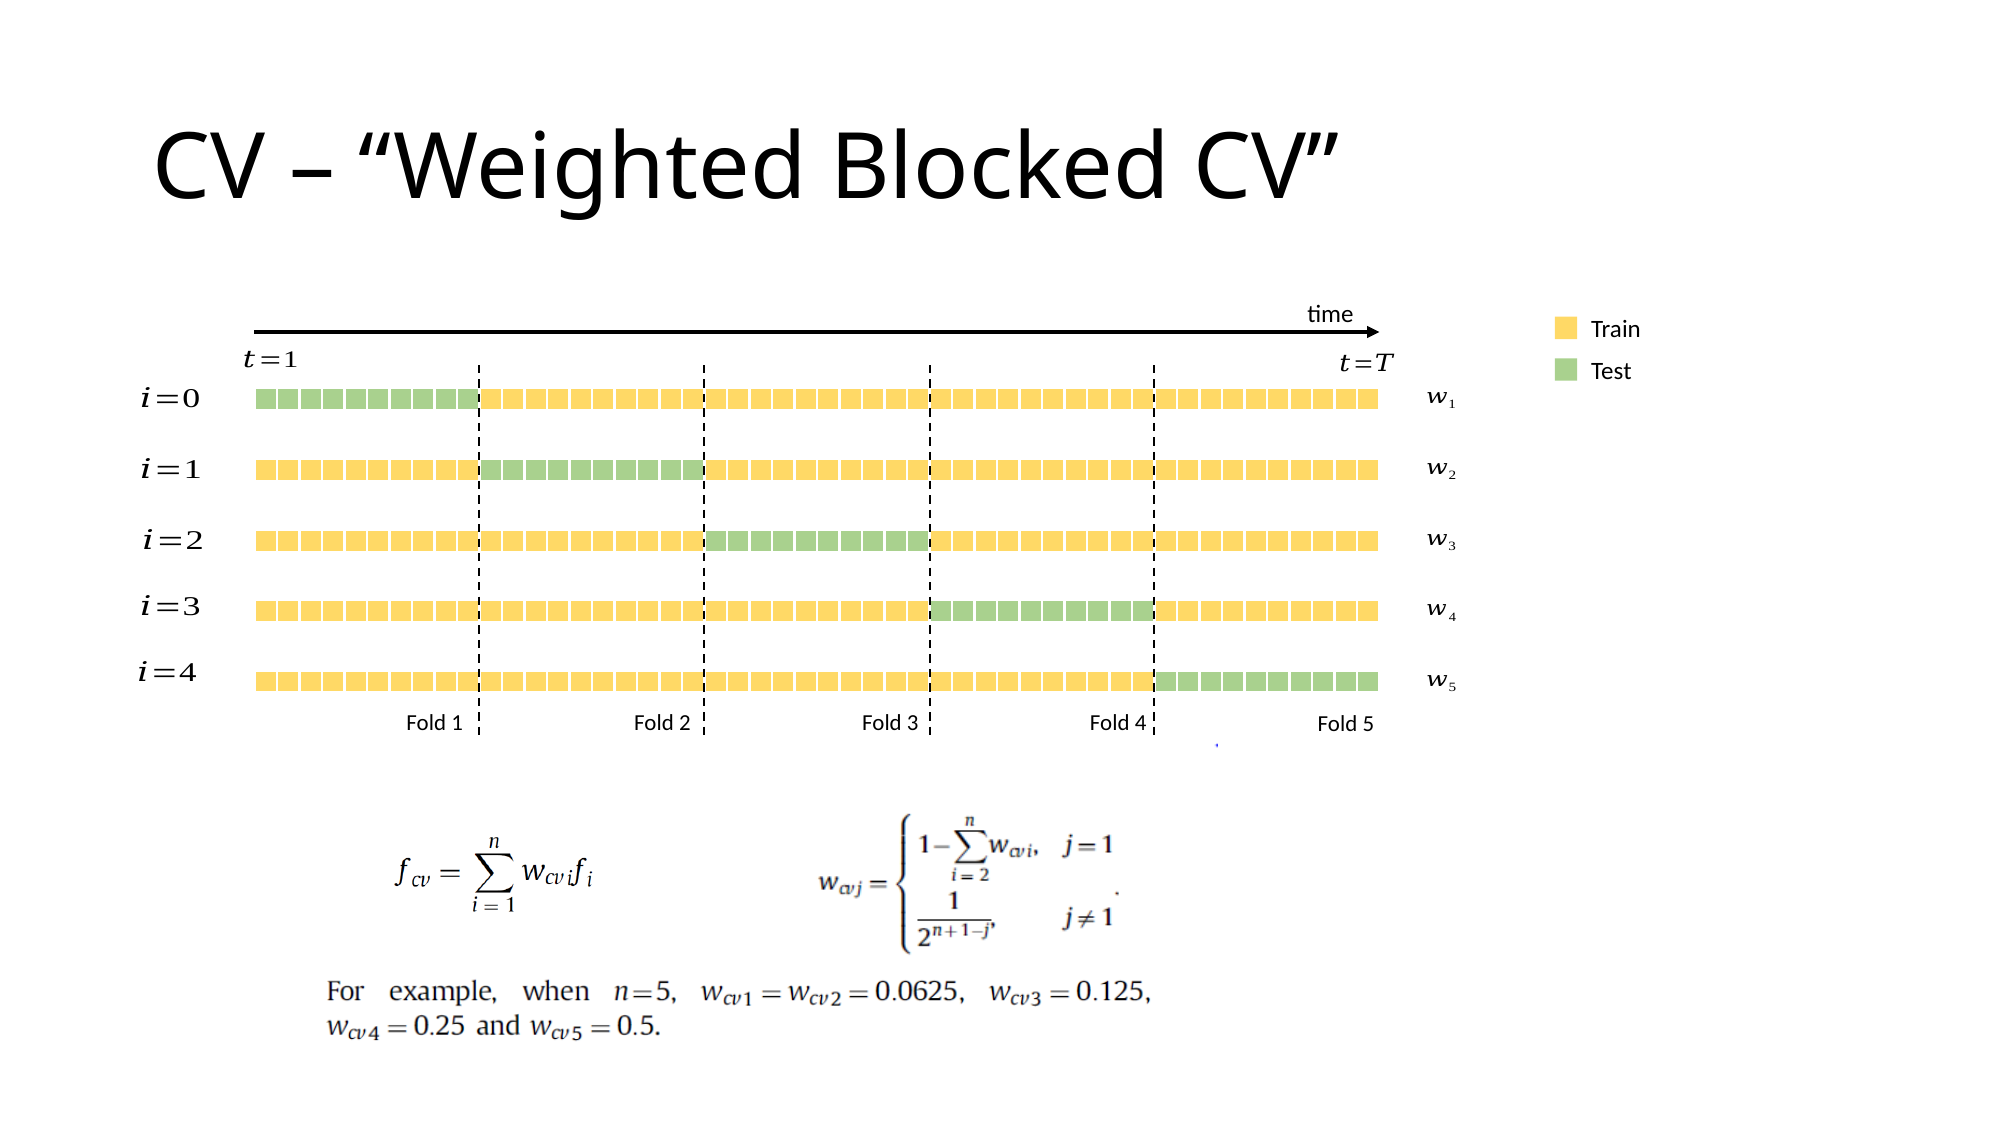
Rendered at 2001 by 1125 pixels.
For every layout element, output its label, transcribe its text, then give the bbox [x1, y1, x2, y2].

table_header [1201, 672, 1221, 691]
table_header [1021, 601, 1041, 621]
table_header [773, 389, 793, 409]
table_header [638, 460, 658, 480]
table_header [1178, 389, 1198, 409]
table_header [301, 601, 321, 621]
table_header [1268, 389, 1288, 409]
table_header [1336, 460, 1356, 480]
table_header [1043, 601, 1063, 621]
table_header [1268, 460, 1288, 480]
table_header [548, 672, 568, 691]
table_header [751, 460, 771, 480]
table_header [886, 601, 906, 621]
table_header [818, 460, 838, 480]
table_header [863, 531, 883, 551]
table_header [593, 531, 613, 551]
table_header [1223, 672, 1243, 691]
table_header [593, 460, 613, 480]
table_header [548, 460, 568, 480]
table_header [413, 531, 433, 551]
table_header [953, 531, 973, 551]
table_header [278, 460, 298, 480]
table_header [256, 672, 276, 691]
table_header [706, 389, 726, 409]
table_header [1111, 601, 1131, 621]
table_header [953, 460, 973, 480]
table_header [1291, 531, 1311, 551]
table_header [503, 531, 523, 551]
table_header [391, 672, 411, 691]
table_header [661, 672, 681, 691]
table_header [818, 672, 838, 691]
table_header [1156, 672, 1176, 691]
table_header [1111, 460, 1131, 480]
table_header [1201, 531, 1221, 551]
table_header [796, 672, 816, 691]
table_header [751, 672, 771, 691]
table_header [841, 672, 861, 691]
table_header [458, 672, 478, 691]
picture [391, 828, 594, 920]
table_header [548, 389, 568, 409]
table_header [953, 389, 973, 409]
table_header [368, 672, 388, 691]
table_header [458, 531, 478, 551]
table_header [1111, 389, 1131, 409]
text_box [847, 364, 934, 743]
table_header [728, 672, 748, 691]
table_header [976, 389, 996, 409]
table_header [593, 389, 613, 409]
table_header [1088, 601, 1108, 621]
table_header [368, 389, 388, 409]
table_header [931, 531, 951, 551]
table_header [1291, 672, 1311, 691]
table_header [683, 389, 703, 409]
table_header [773, 460, 793, 480]
table_header [1336, 389, 1356, 409]
table_header [863, 389, 883, 409]
table_header [571, 601, 591, 621]
table_header [751, 601, 771, 621]
table_header [323, 460, 343, 480]
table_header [863, 672, 883, 691]
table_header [1021, 531, 1041, 551]
table_header [1223, 389, 1243, 409]
table_header [1223, 460, 1243, 480]
table_header [931, 389, 951, 409]
table_header [346, 531, 366, 551]
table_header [346, 672, 366, 691]
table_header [1246, 531, 1266, 551]
table_header [301, 460, 321, 480]
table_header [683, 460, 703, 480]
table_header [526, 672, 546, 691]
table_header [1223, 531, 1243, 551]
table_header [1358, 460, 1378, 480]
table_header [458, 389, 478, 409]
table_header [1313, 601, 1333, 621]
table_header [998, 531, 1018, 551]
table_header [773, 601, 793, 621]
table_header [436, 389, 456, 409]
table_header [593, 601, 613, 621]
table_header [413, 672, 433, 691]
table_header [1156, 601, 1176, 621]
table_header [908, 389, 928, 409]
title CV – “Weighted Blocked CV” [137, 59, 1863, 278]
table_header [1178, 531, 1198, 551]
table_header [683, 672, 703, 691]
picture [306, 969, 1163, 1052]
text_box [1302, 700, 1390, 743]
table_header [571, 389, 591, 409]
table_header [1201, 389, 1221, 409]
table_header [616, 601, 636, 621]
table_header [1133, 389, 1153, 409]
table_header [976, 672, 996, 691]
table_header [1268, 601, 1288, 621]
table_header [368, 531, 388, 551]
table_header [976, 460, 996, 480]
table_header [1088, 389, 1108, 409]
table_header [278, 601, 298, 621]
table_header [1291, 460, 1311, 480]
text_box Test [1576, 346, 1647, 392]
table_header [908, 601, 928, 621]
table_header [1313, 460, 1333, 480]
table_header [1246, 389, 1266, 409]
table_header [886, 531, 906, 551]
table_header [953, 672, 973, 691]
table_header [1201, 460, 1221, 480]
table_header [1043, 672, 1063, 691]
table_header [256, 389, 276, 409]
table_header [1066, 672, 1086, 691]
table_header [1021, 389, 1041, 409]
table_header [616, 460, 636, 480]
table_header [503, 672, 523, 691]
table_header [1358, 601, 1378, 621]
table_header [706, 460, 726, 480]
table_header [1043, 531, 1063, 551]
table_header [796, 389, 816, 409]
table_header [301, 672, 321, 691]
table_header [728, 460, 748, 480]
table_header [638, 531, 658, 551]
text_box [391, 364, 480, 743]
table_header [503, 460, 523, 480]
table_header [1156, 389, 1176, 409]
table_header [706, 531, 726, 551]
table_header [458, 460, 478, 480]
table_header [818, 389, 838, 409]
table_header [1088, 531, 1108, 551]
table_header [931, 601, 951, 621]
table_header [1133, 460, 1153, 480]
table_header [301, 389, 321, 409]
table_header [436, 601, 456, 621]
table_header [1088, 672, 1108, 691]
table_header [818, 531, 838, 551]
table_header [1223, 601, 1243, 621]
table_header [1336, 672, 1356, 691]
table_header [616, 531, 636, 551]
table_header [503, 601, 523, 621]
table_header [706, 601, 726, 621]
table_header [1021, 672, 1041, 691]
table_header [1021, 460, 1041, 480]
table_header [1313, 672, 1333, 691]
table_header [1201, 601, 1221, 621]
table_header [863, 601, 883, 621]
table_header [841, 389, 861, 409]
table_header [1156, 460, 1176, 480]
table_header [638, 672, 658, 691]
picture [789, 743, 1218, 967]
table_header [571, 531, 591, 551]
table_header [998, 389, 1018, 409]
table_header [661, 460, 681, 480]
table_header [841, 601, 861, 621]
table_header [1313, 531, 1333, 551]
table_header [976, 601, 996, 621]
table_header [1246, 601, 1266, 621]
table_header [751, 531, 771, 551]
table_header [773, 672, 793, 691]
table_header [256, 531, 276, 551]
table_header [1178, 601, 1198, 621]
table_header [661, 531, 681, 551]
table_header [278, 389, 298, 409]
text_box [1075, 364, 1162, 743]
text_box time [1292, 290, 1369, 331]
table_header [481, 672, 501, 691]
table_header [886, 389, 906, 409]
table_header [526, 531, 546, 551]
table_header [1111, 672, 1131, 691]
table_header [256, 460, 276, 480]
table_header [526, 389, 546, 409]
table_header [1268, 672, 1288, 691]
table_header [1066, 460, 1086, 480]
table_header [1246, 672, 1266, 691]
table_header [1043, 389, 1063, 409]
table_header [368, 601, 388, 621]
table_header [413, 460, 433, 480]
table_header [796, 531, 816, 551]
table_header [976, 531, 996, 551]
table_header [571, 672, 591, 691]
text_box Train [1576, 305, 1656, 350]
table_header [323, 531, 343, 551]
table_header [616, 389, 636, 409]
table_header [346, 460, 366, 480]
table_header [616, 672, 636, 691]
table_header [503, 389, 523, 409]
text_box [1554, 316, 1578, 340]
table_header [481, 601, 501, 621]
table_header [728, 601, 748, 621]
table_header [841, 460, 861, 480]
table_header [998, 460, 1018, 480]
table_header [1088, 460, 1108, 480]
table_header [1291, 389, 1311, 409]
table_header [1336, 531, 1356, 551]
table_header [1268, 531, 1288, 551]
table_header [953, 601, 973, 621]
table_header [571, 460, 591, 480]
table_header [1178, 672, 1198, 691]
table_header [436, 672, 456, 691]
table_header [1358, 672, 1378, 691]
table_header [278, 531, 298, 551]
table_header [481, 389, 501, 409]
text_box [1554, 357, 1578, 382]
table_header [1313, 389, 1333, 409]
table_header [638, 601, 658, 621]
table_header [706, 672, 726, 691]
table_header [728, 389, 748, 409]
table_header [931, 460, 951, 480]
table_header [593, 672, 613, 691]
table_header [278, 672, 298, 691]
table_header [1246, 460, 1266, 480]
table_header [1133, 531, 1153, 551]
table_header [1156, 531, 1176, 551]
table_header [391, 531, 411, 551]
table_header [638, 389, 658, 409]
table_header [526, 601, 546, 621]
table_header [1358, 389, 1378, 409]
table_header [1133, 601, 1153, 621]
table_header [323, 389, 343, 409]
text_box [619, 364, 706, 743]
table_header [301, 531, 321, 551]
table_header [323, 672, 343, 691]
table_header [1111, 531, 1131, 551]
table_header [908, 531, 928, 551]
table_header [863, 460, 883, 480]
table_header [458, 601, 478, 621]
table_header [998, 672, 1018, 691]
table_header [908, 672, 928, 691]
table_header [1066, 601, 1086, 621]
table_header [346, 601, 366, 621]
table_header [908, 460, 928, 480]
table_header [391, 601, 411, 621]
table_header [661, 389, 681, 409]
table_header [931, 672, 951, 691]
table_header [436, 460, 456, 480]
table_header [413, 389, 433, 409]
table_header [998, 601, 1018, 621]
table_header [391, 460, 411, 480]
table_header [1043, 460, 1063, 480]
table_header [526, 460, 546, 480]
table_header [1066, 531, 1086, 551]
table_header [683, 601, 703, 621]
table_header [818, 601, 838, 621]
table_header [1358, 531, 1378, 551]
table_header [886, 460, 906, 480]
table_header [346, 389, 366, 409]
table_header [1336, 601, 1356, 621]
table_header [481, 531, 501, 551]
table_header [751, 389, 771, 409]
table_header [796, 460, 816, 480]
table_header [548, 601, 568, 621]
table_header [436, 531, 456, 551]
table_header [841, 531, 861, 551]
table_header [1133, 672, 1153, 691]
table_header [368, 460, 388, 480]
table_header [886, 672, 906, 691]
table_header [256, 601, 276, 621]
table_header [323, 601, 343, 621]
table_header [796, 601, 816, 621]
table_header [661, 601, 681, 621]
table_header [481, 460, 501, 480]
table_header [391, 389, 411, 409]
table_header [773, 531, 793, 551]
table_header [1291, 601, 1311, 621]
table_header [683, 531, 703, 551]
table_header [1178, 460, 1198, 480]
table_header [1066, 389, 1086, 409]
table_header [728, 531, 748, 551]
table_header [413, 601, 433, 621]
table_header [548, 531, 568, 551]
